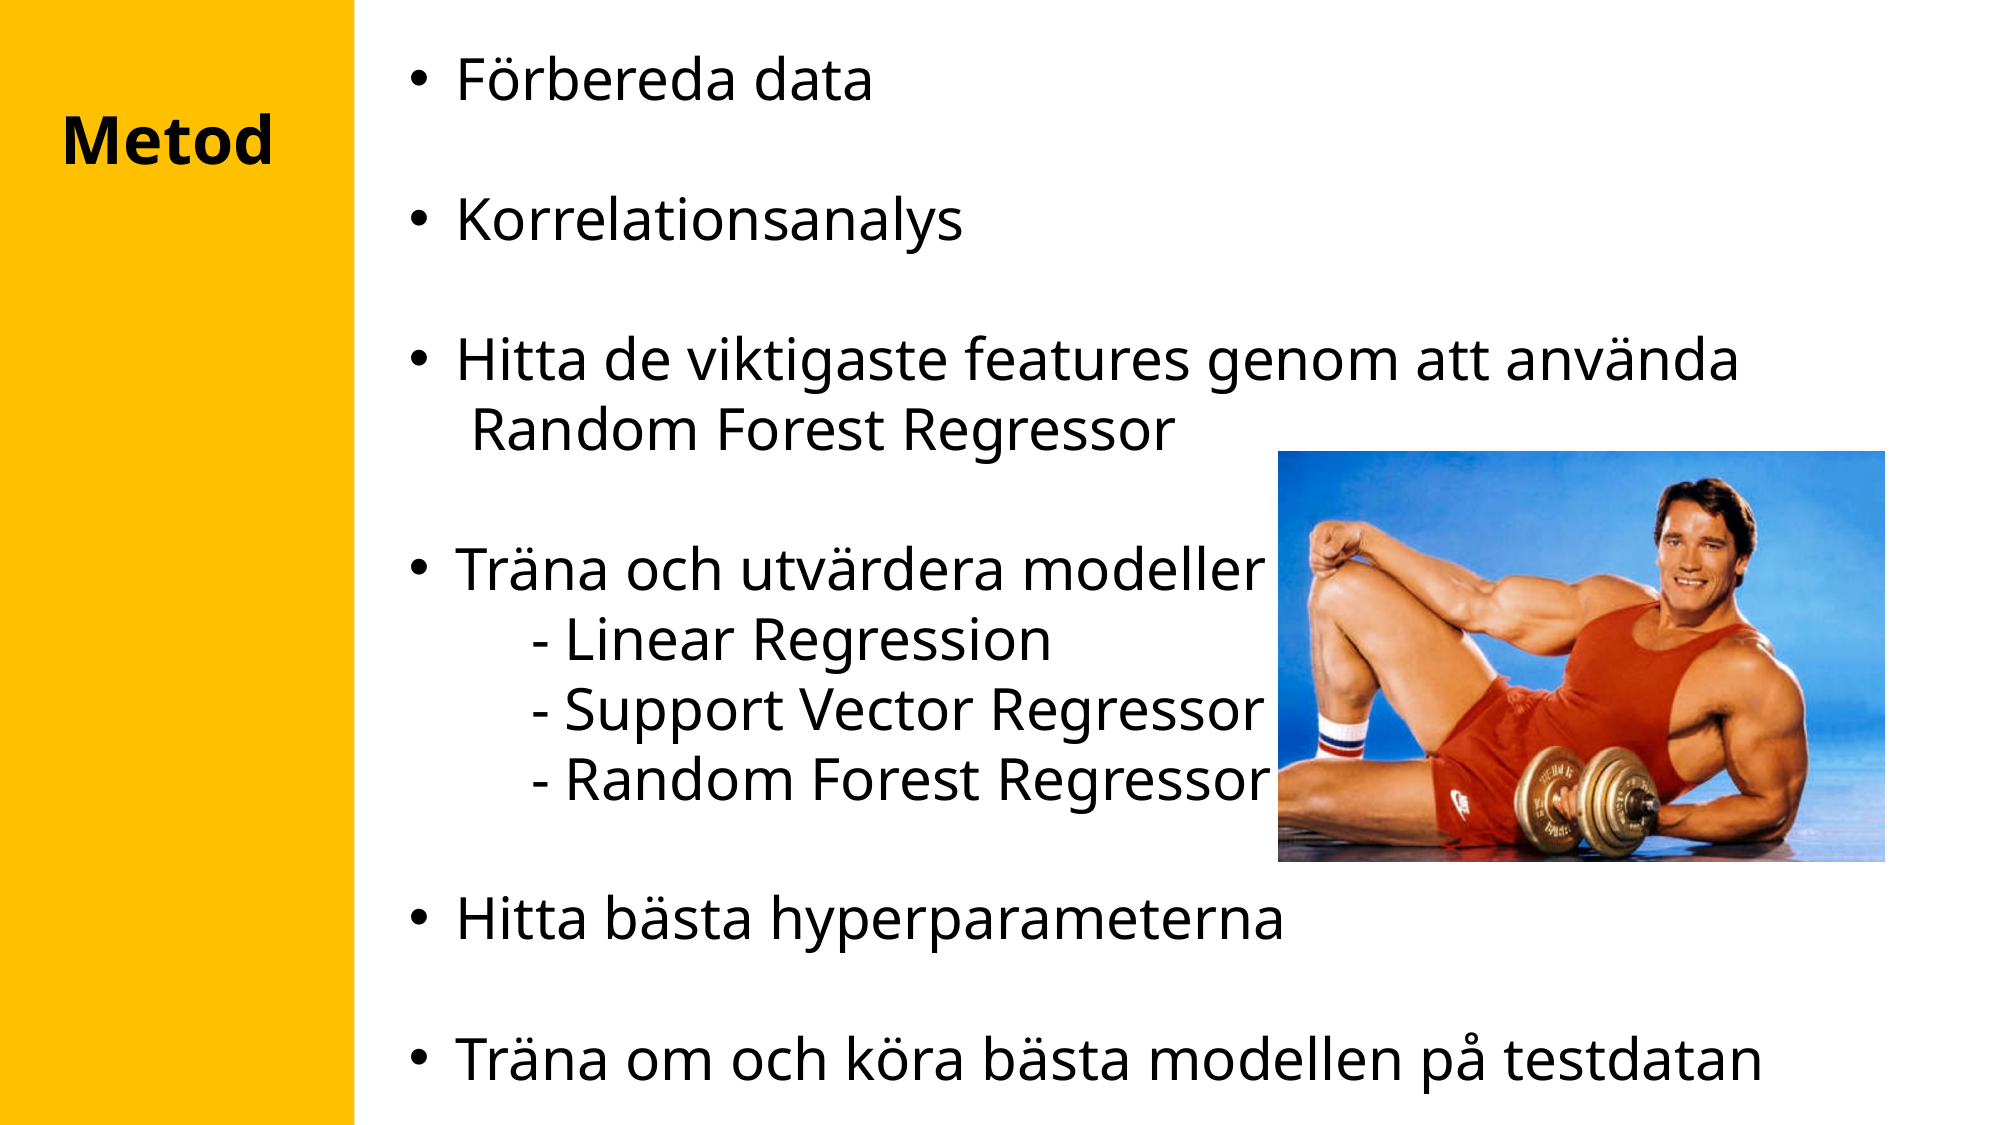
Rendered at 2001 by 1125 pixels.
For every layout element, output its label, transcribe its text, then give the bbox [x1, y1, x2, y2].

text_box Förbereda data Korrelationsanalys Hitta de viktigaste features genom att använda Random Forest Regressor Träna och utvärdera modeller - Linear Regression - Support Vector Regressor - Random Forest Regressor Hitta bästa hyperparameterna Träna om och köra bästa modellen på testdatan [393, 34, 1978, 1125]
title Metod [22, 34, 315, 252]
picture [1277, 451, 1885, 862]
text_box [0, 0, 356, 1125]
